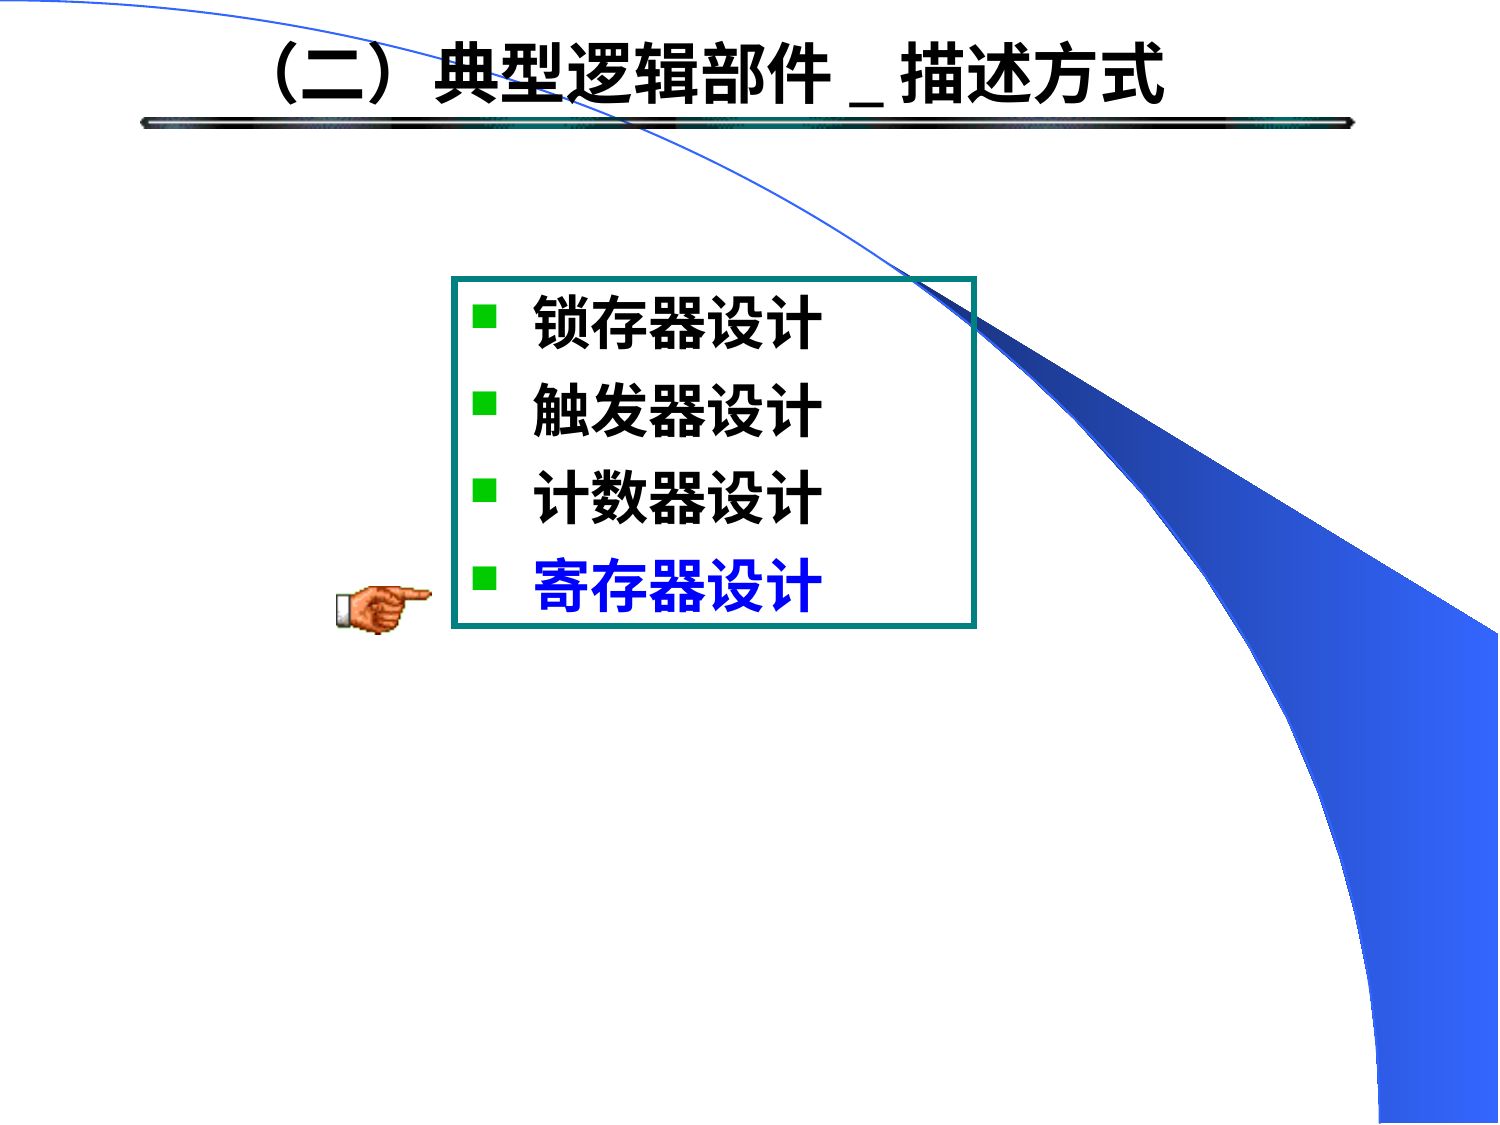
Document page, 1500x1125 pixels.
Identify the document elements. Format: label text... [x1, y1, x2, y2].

picture [140, 117, 1358, 130]
text_box 锁存器设计 触发器设计 计数器设计 寄存器设计 [454, 278, 975, 626]
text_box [336, 585, 432, 636]
text_box （二）典型逻辑部件_描述方式 [218, 24, 1317, 115]
